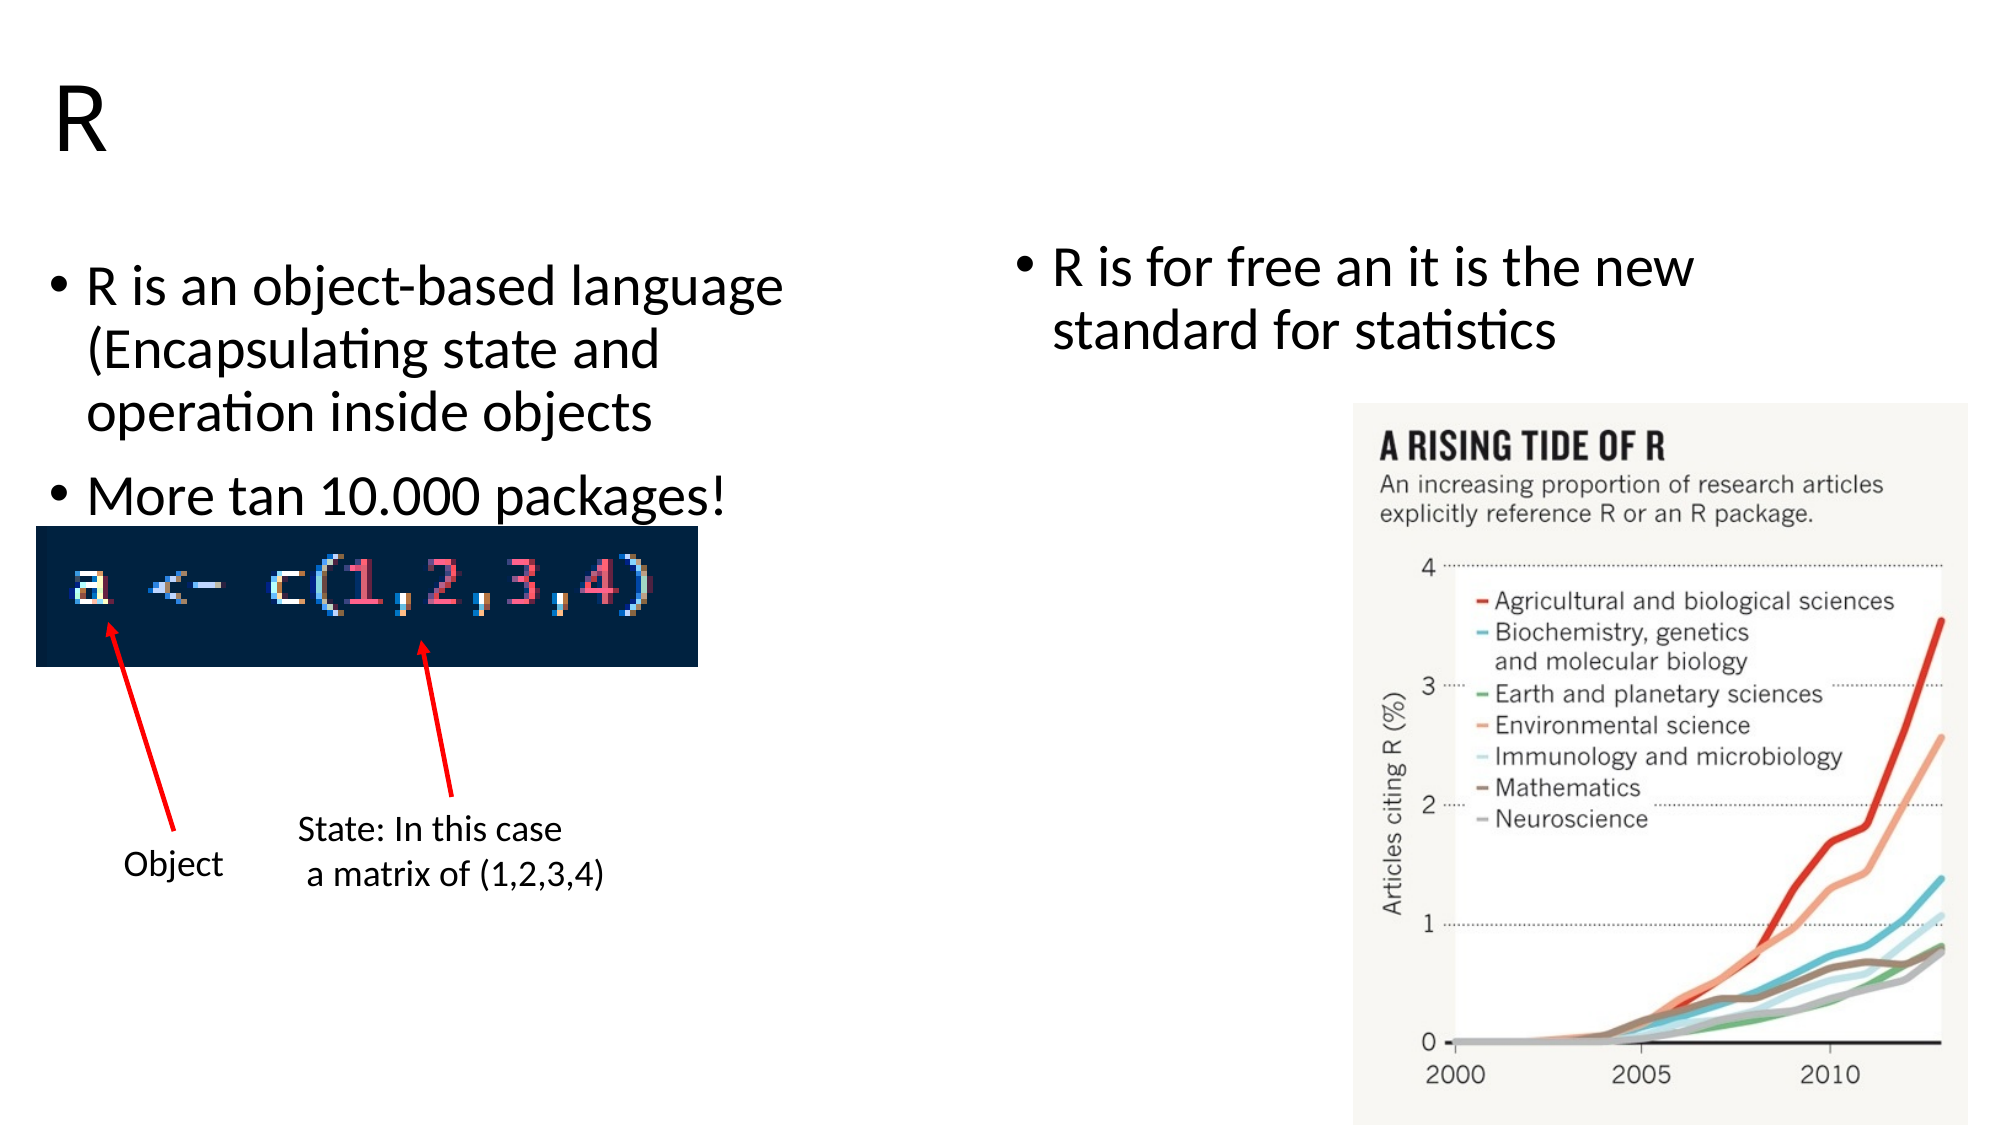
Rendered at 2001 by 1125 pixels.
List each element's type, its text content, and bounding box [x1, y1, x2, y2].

text_box State: In this case a matrix of (1,2,3,4) [283, 796, 621, 902]
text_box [107, 621, 174, 832]
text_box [421, 640, 452, 797]
list R is an object-based language (Encapsulating state and operation inside objects More tan 10.000 packages! [33, 247, 884, 962]
picture [1353, 403, 1968, 1125]
picture [36, 526, 698, 667]
text_box Object [108, 831, 239, 891]
list R is for free an it is the new standard for statistics [999, 228, 1870, 943]
title R [36, 13, 1762, 231]
